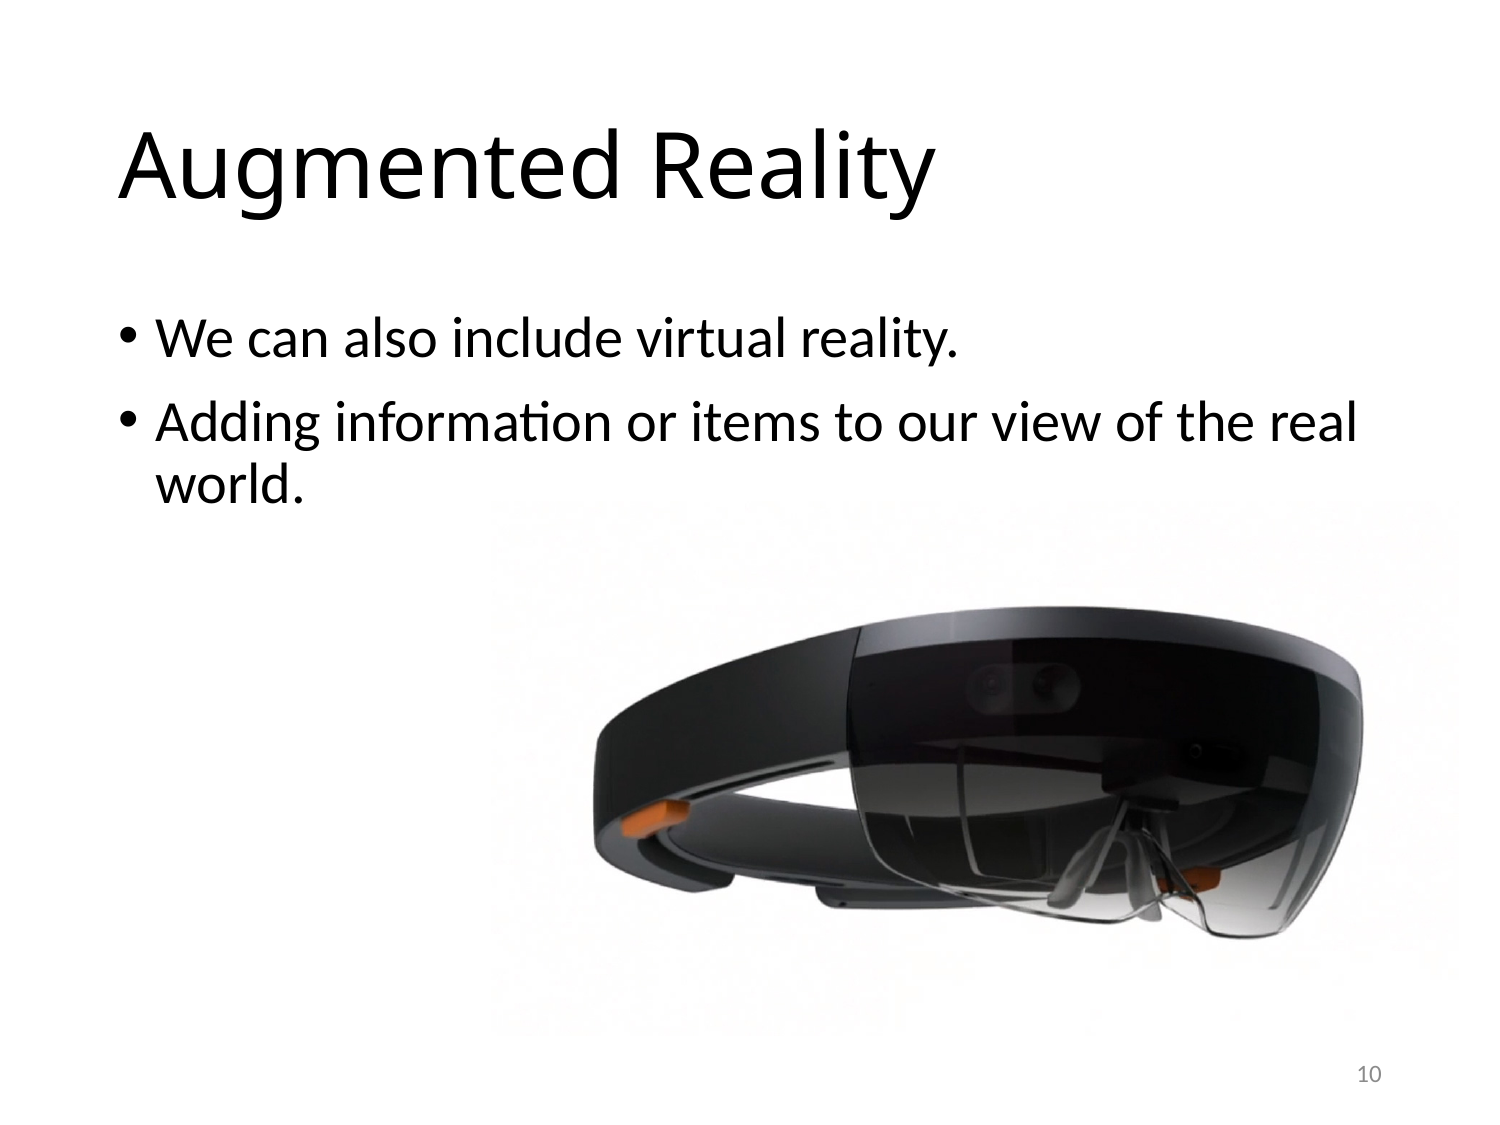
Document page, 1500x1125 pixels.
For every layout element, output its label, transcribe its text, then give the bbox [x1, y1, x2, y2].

list We can also include virtual reality. Adding information or items to our view of the real world. [103, 299, 1397, 1014]
slide_number 10 [1059, 1042, 1397, 1103]
picture [491, 501, 1459, 1036]
title Augmented Reality [103, 59, 1397, 278]
